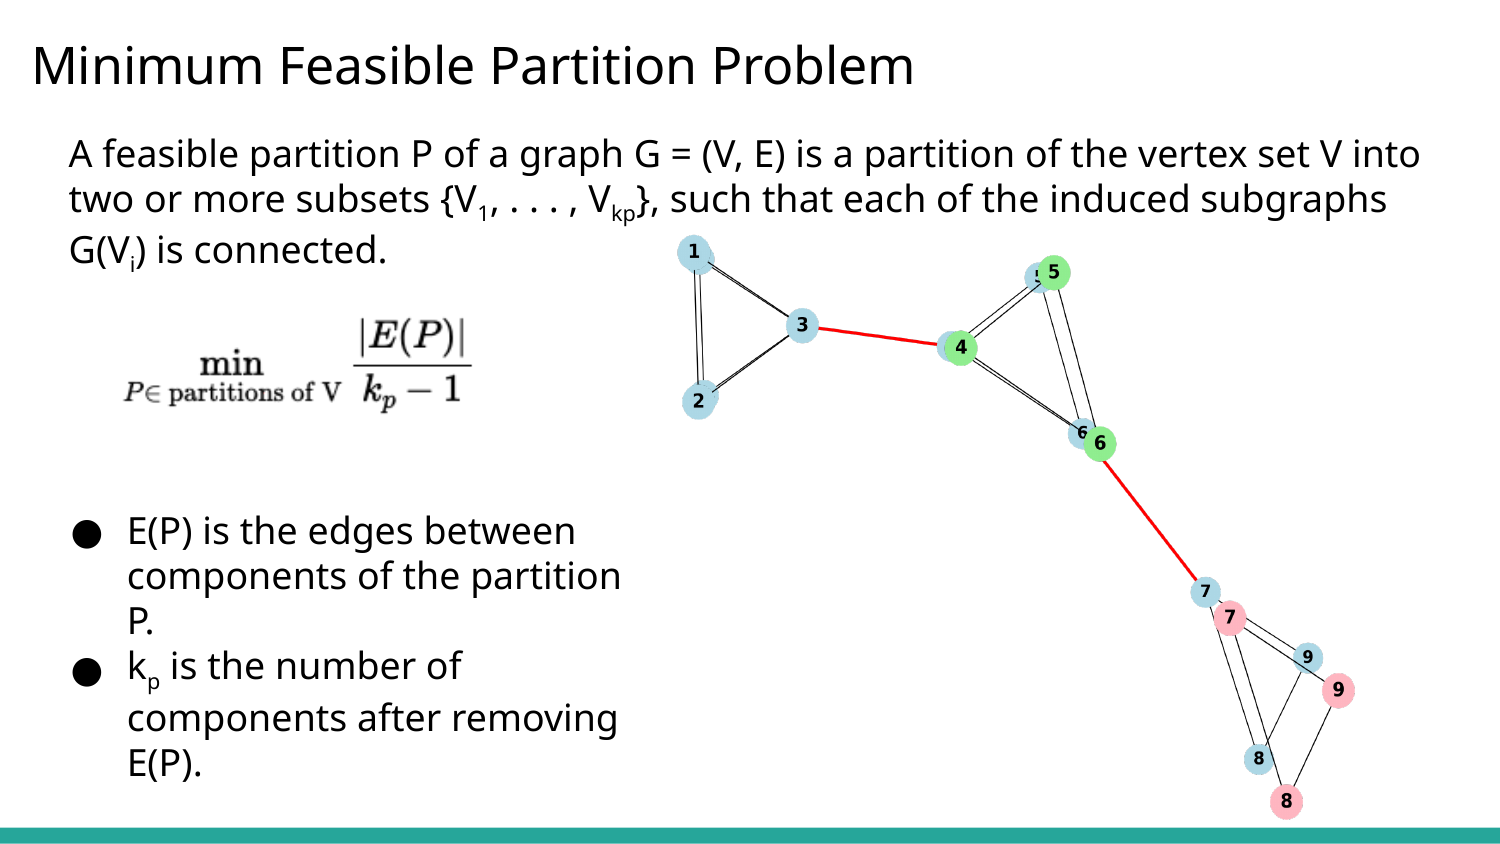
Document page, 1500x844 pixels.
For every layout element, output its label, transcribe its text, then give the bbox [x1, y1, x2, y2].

picture [120, 310, 479, 423]
picture [617, 185, 1414, 844]
text_box A feasible partition P of a graph G = (V, E) is a partition of the vertex set V into two or more subsets {V1, . . . , Vkp}, such that each of the induced subgraphs G(Vi) is connected. [53, 114, 1480, 264]
title Minimum Feasible Partition Problem [16, 13, 1414, 115]
text_box E(P) is the edges between components of the partition P. kp is the number of components after removing E(P). [36, 492, 612, 799]
